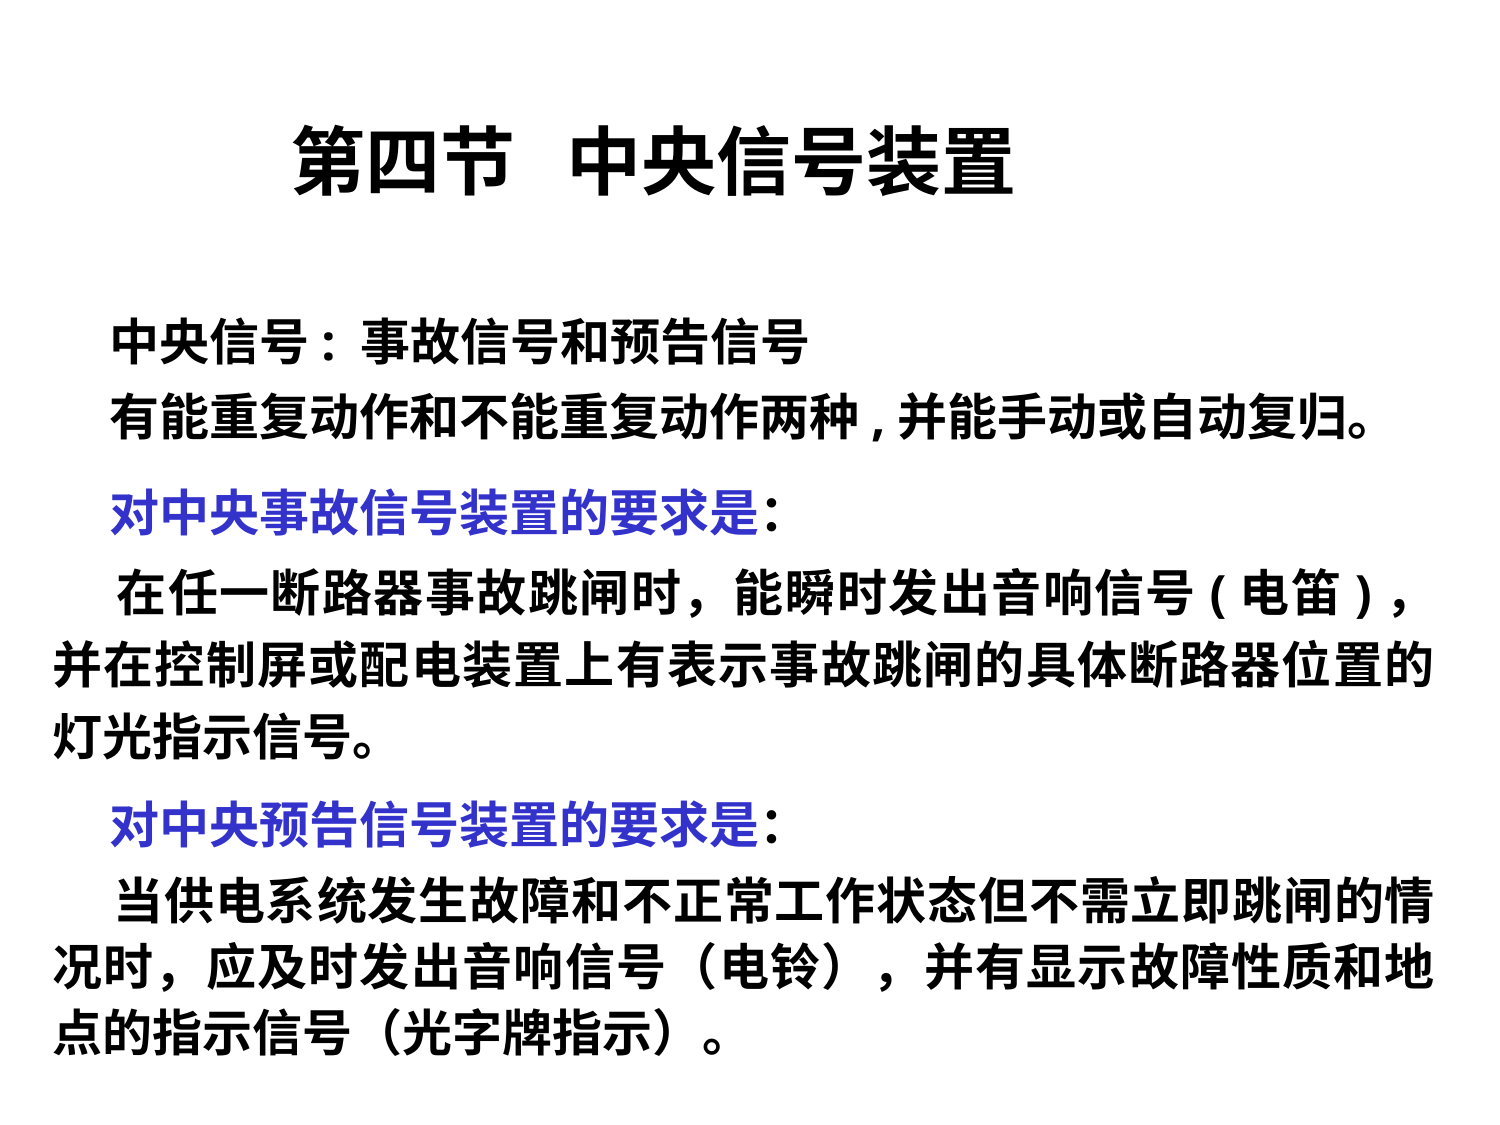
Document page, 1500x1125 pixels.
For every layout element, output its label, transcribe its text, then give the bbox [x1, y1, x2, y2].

title 第四节 中央信号装置 [275, 75, 1275, 213]
text_box 中央信号: 事故信号和预告信号 有能重复动作和不能重复动作两种,并能手动或自动复归。 [37, 299, 1500, 454]
text_box 对中央事故信号装置的要求是： 在任一断路器事故跳闸时，能瞬时发出音响信号(电笛)，并在控制屏或配电装置上有表示事故跳闸的具体断路器位置的灯光指示信号。 [37, 462, 1450, 773]
text_box 对中央预告信号装置的要求是： 当供电系统发生故障和不正常工作状态但不需立即跳闸的情况时，应及时发出音响信号（电铃），并有显示故障性质和地点的指示信号（光字牌指示）。 [37, 780, 1450, 1070]
